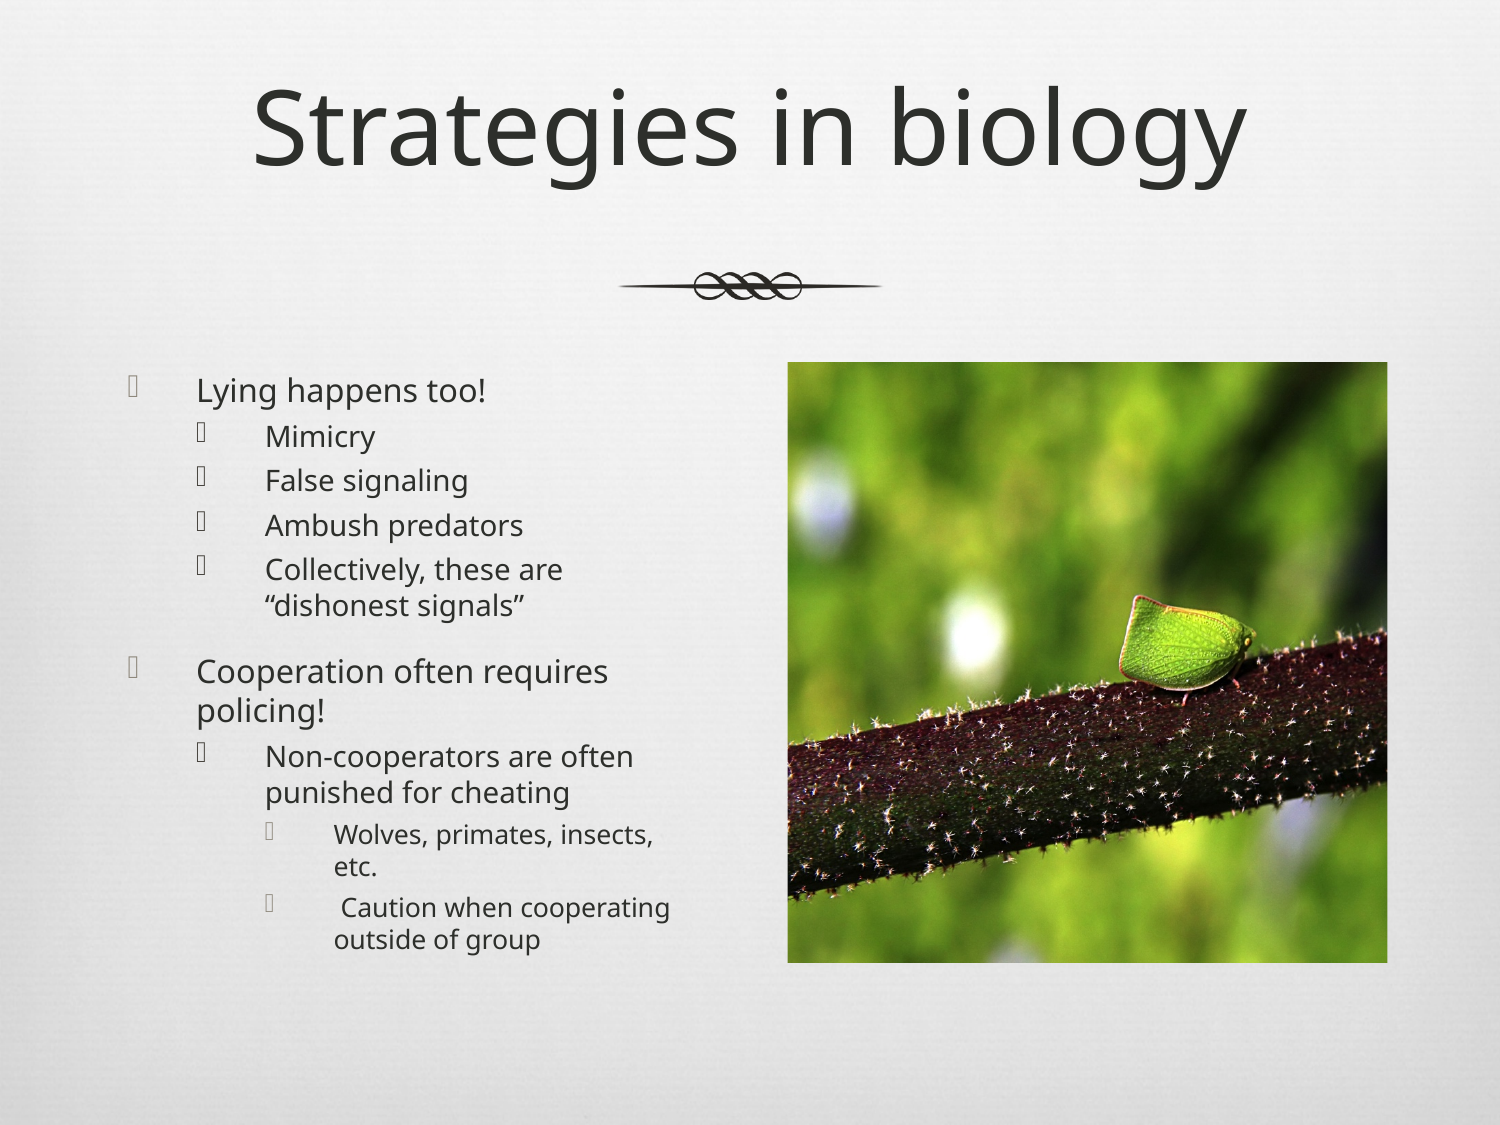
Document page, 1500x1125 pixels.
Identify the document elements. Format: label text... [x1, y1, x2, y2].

title Strategies in biology [112, 11, 1388, 236]
picture [615, 272, 885, 300]
list Lying happens too! Mimicry False signaling Ambush predators Collectively, these are “dishonest signals” Cooperation often requires policing! Non-cooperators are often punished for cheating Wolves, primates, insects, etc. Caution when cooperating outside of group [112, 362, 713, 963]
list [786, 361, 1388, 963]
